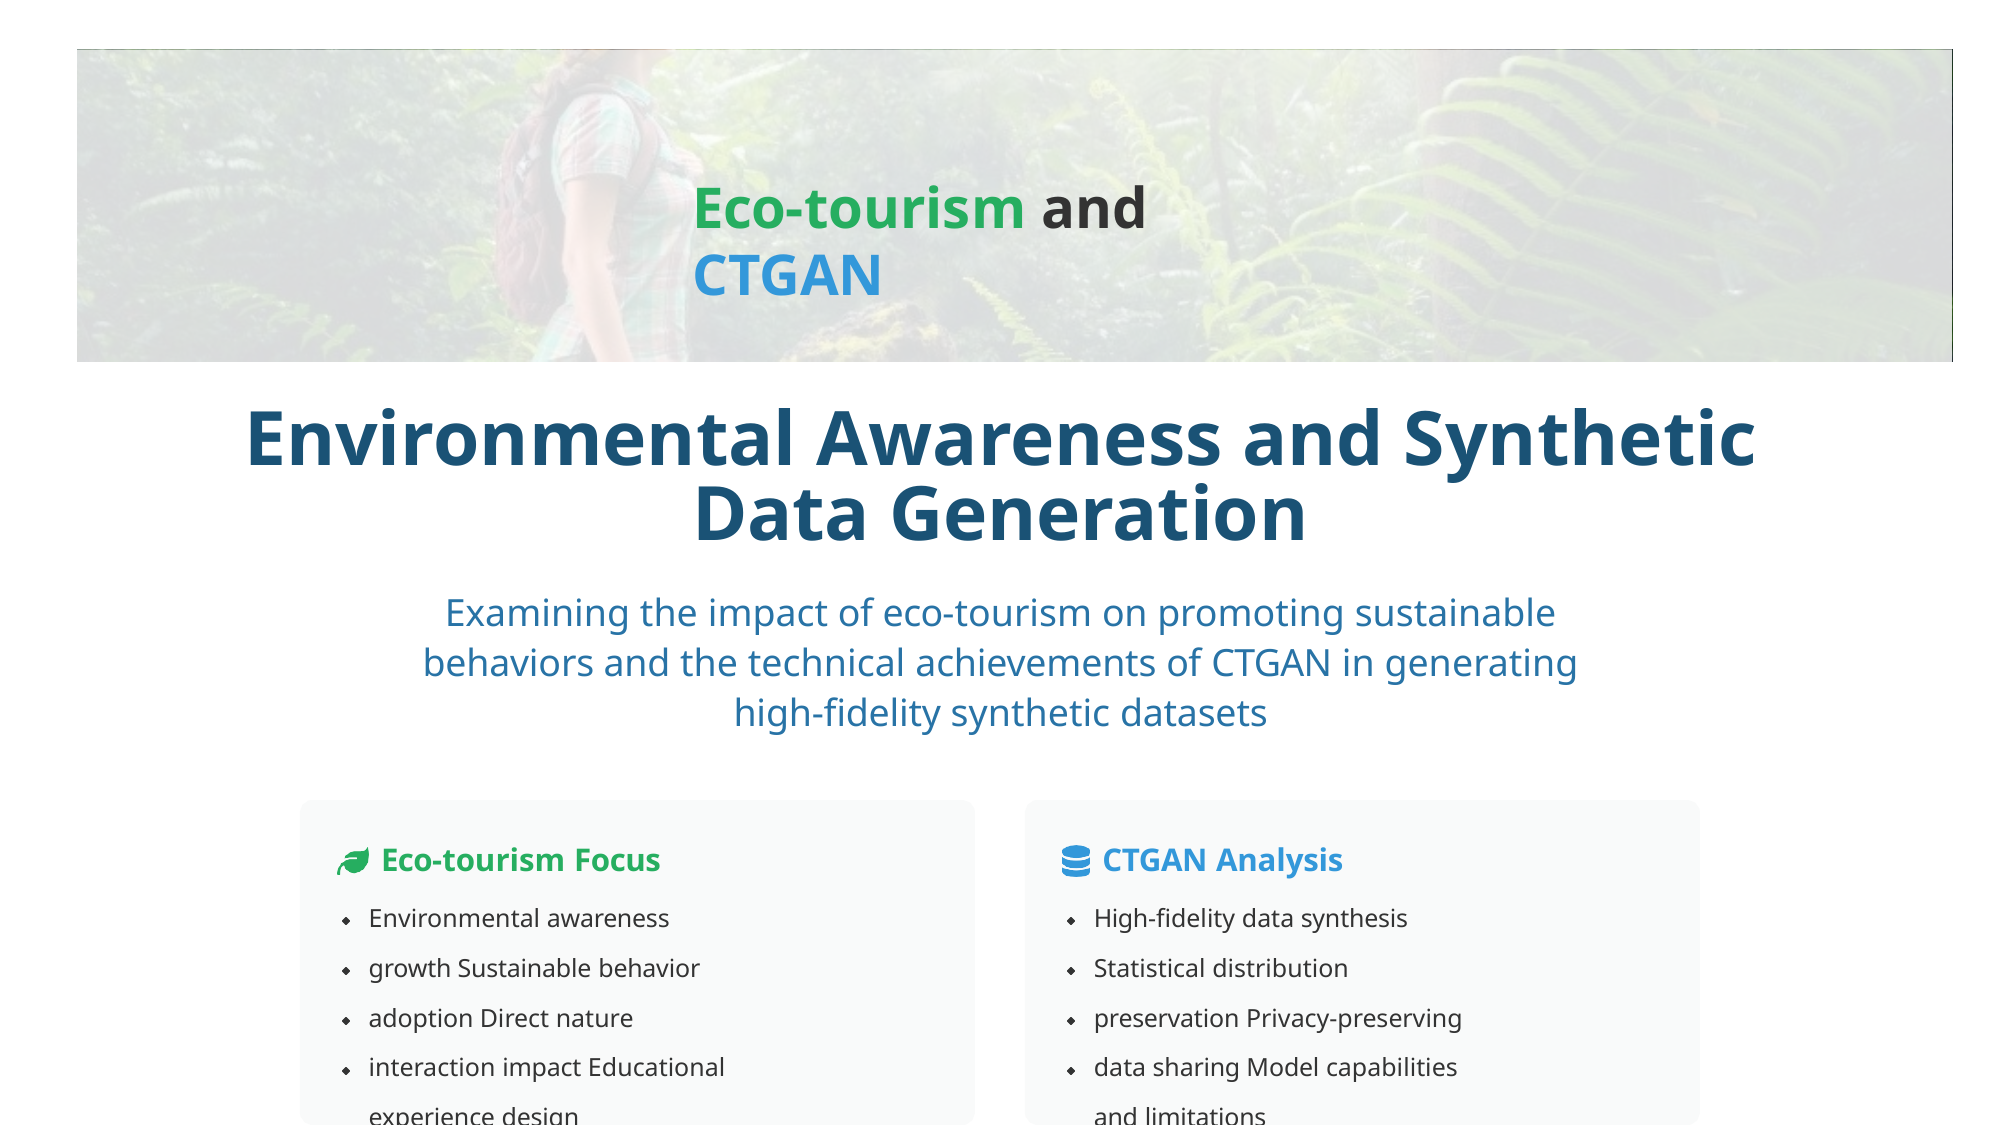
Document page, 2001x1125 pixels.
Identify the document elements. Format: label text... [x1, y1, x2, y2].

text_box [1024, 799, 1701, 1125]
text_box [76, 49, 1953, 363]
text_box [299, 799, 976, 1125]
text_box Environmental Awareness and Synthetic Data Generation Examining the impact of eco-tourism on promoting sustainable behaviors and the technical achievements of CTGAN in generating high-fidelity synthetic datasets [232, 388, 1768, 734]
